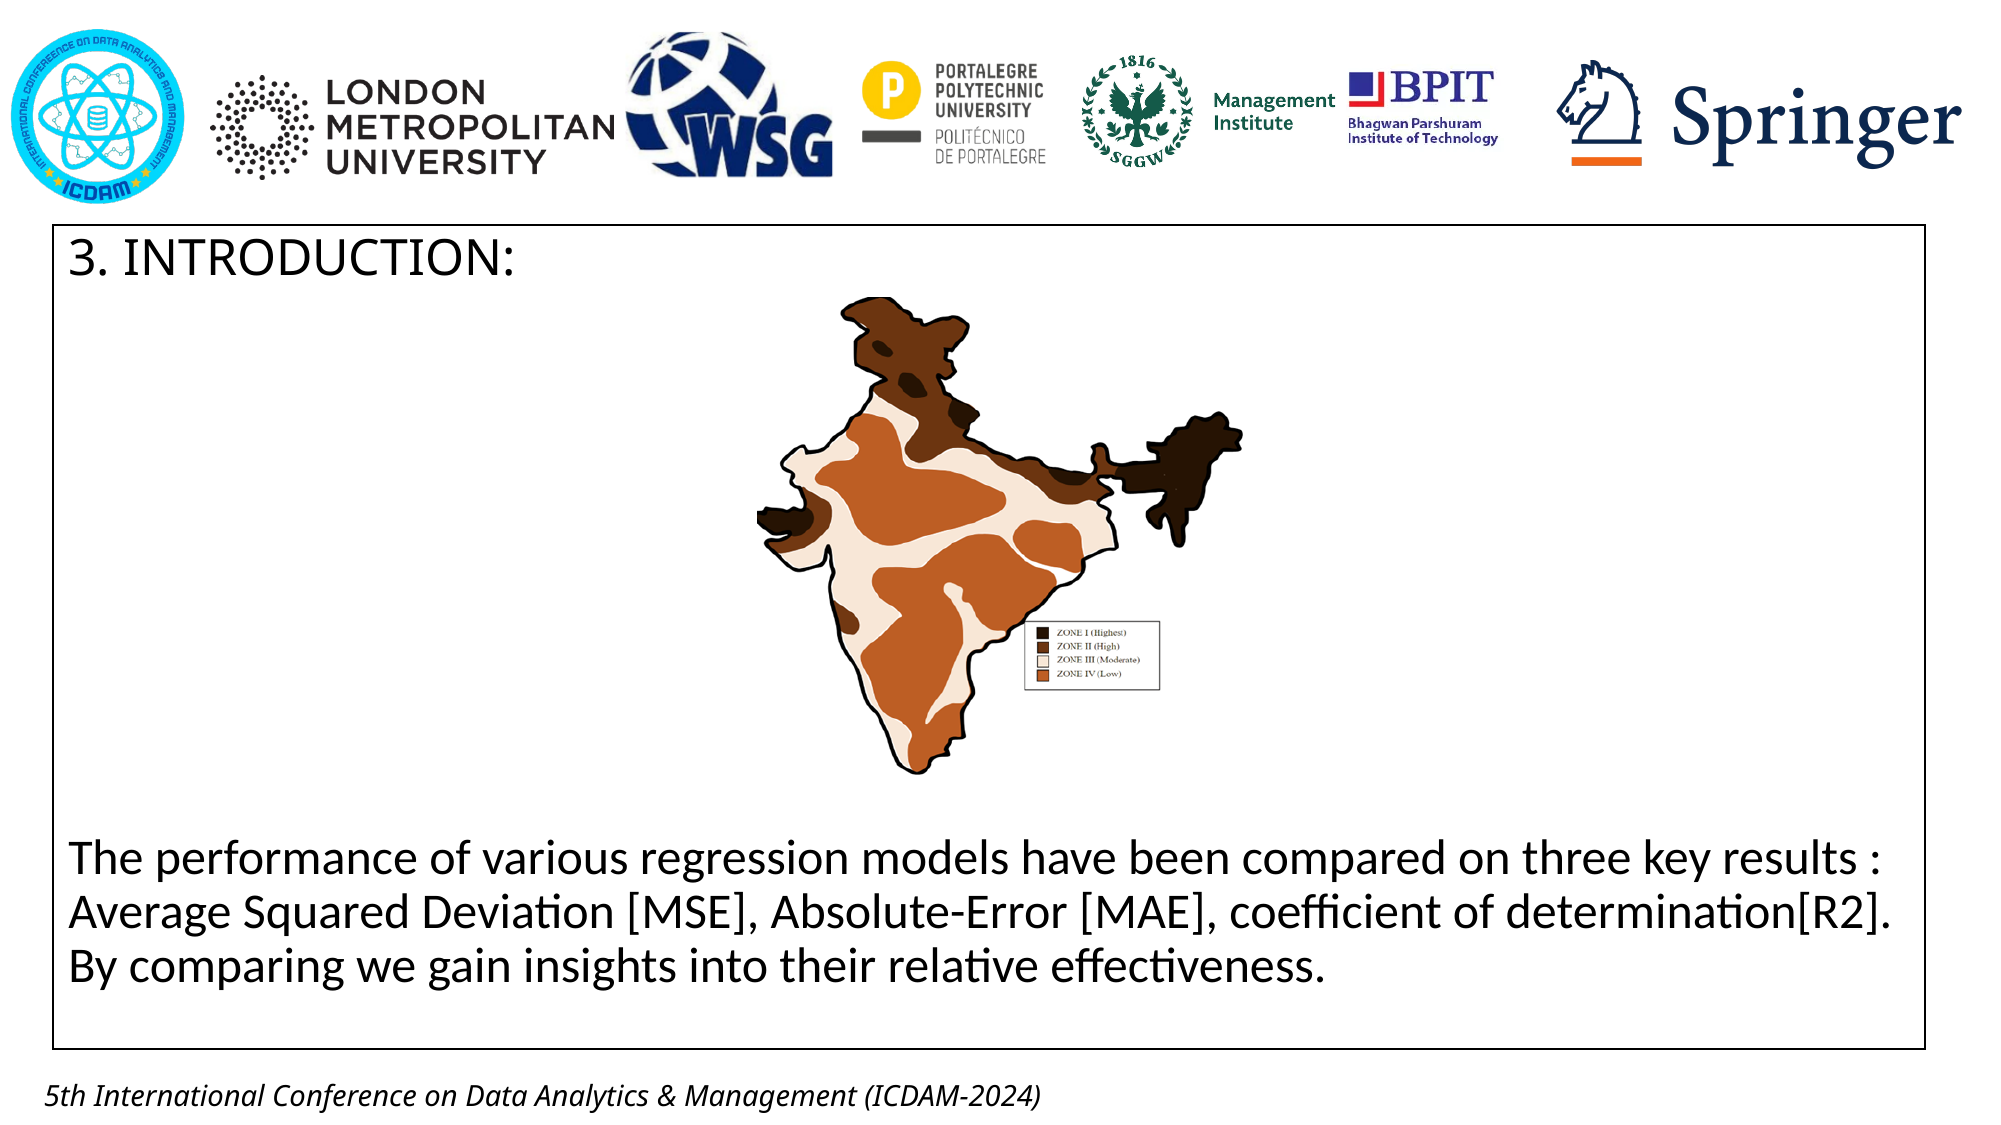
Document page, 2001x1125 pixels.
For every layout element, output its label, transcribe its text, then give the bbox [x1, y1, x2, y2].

picture [852, 22, 1061, 205]
picture [1070, 20, 1511, 203]
footer 5th International Conference on Data Analytics & Management (ICDAM-2024) [29, 1065, 2000, 1125]
picture [210, 75, 614, 181]
picture [619, 13, 848, 205]
picture [757, 297, 1243, 775]
picture [1535, 52, 1983, 177]
picture [8, 29, 186, 207]
subtitle 3. INTRODUCTION: The performance of various regression models have been compared on three key results : Average Squared Deviation [MSE], Absolute-Error [MAE], coefficient of determination[R2]. By comparing we gain insights into their relative effectiveness. [53, 224, 1925, 1049]
